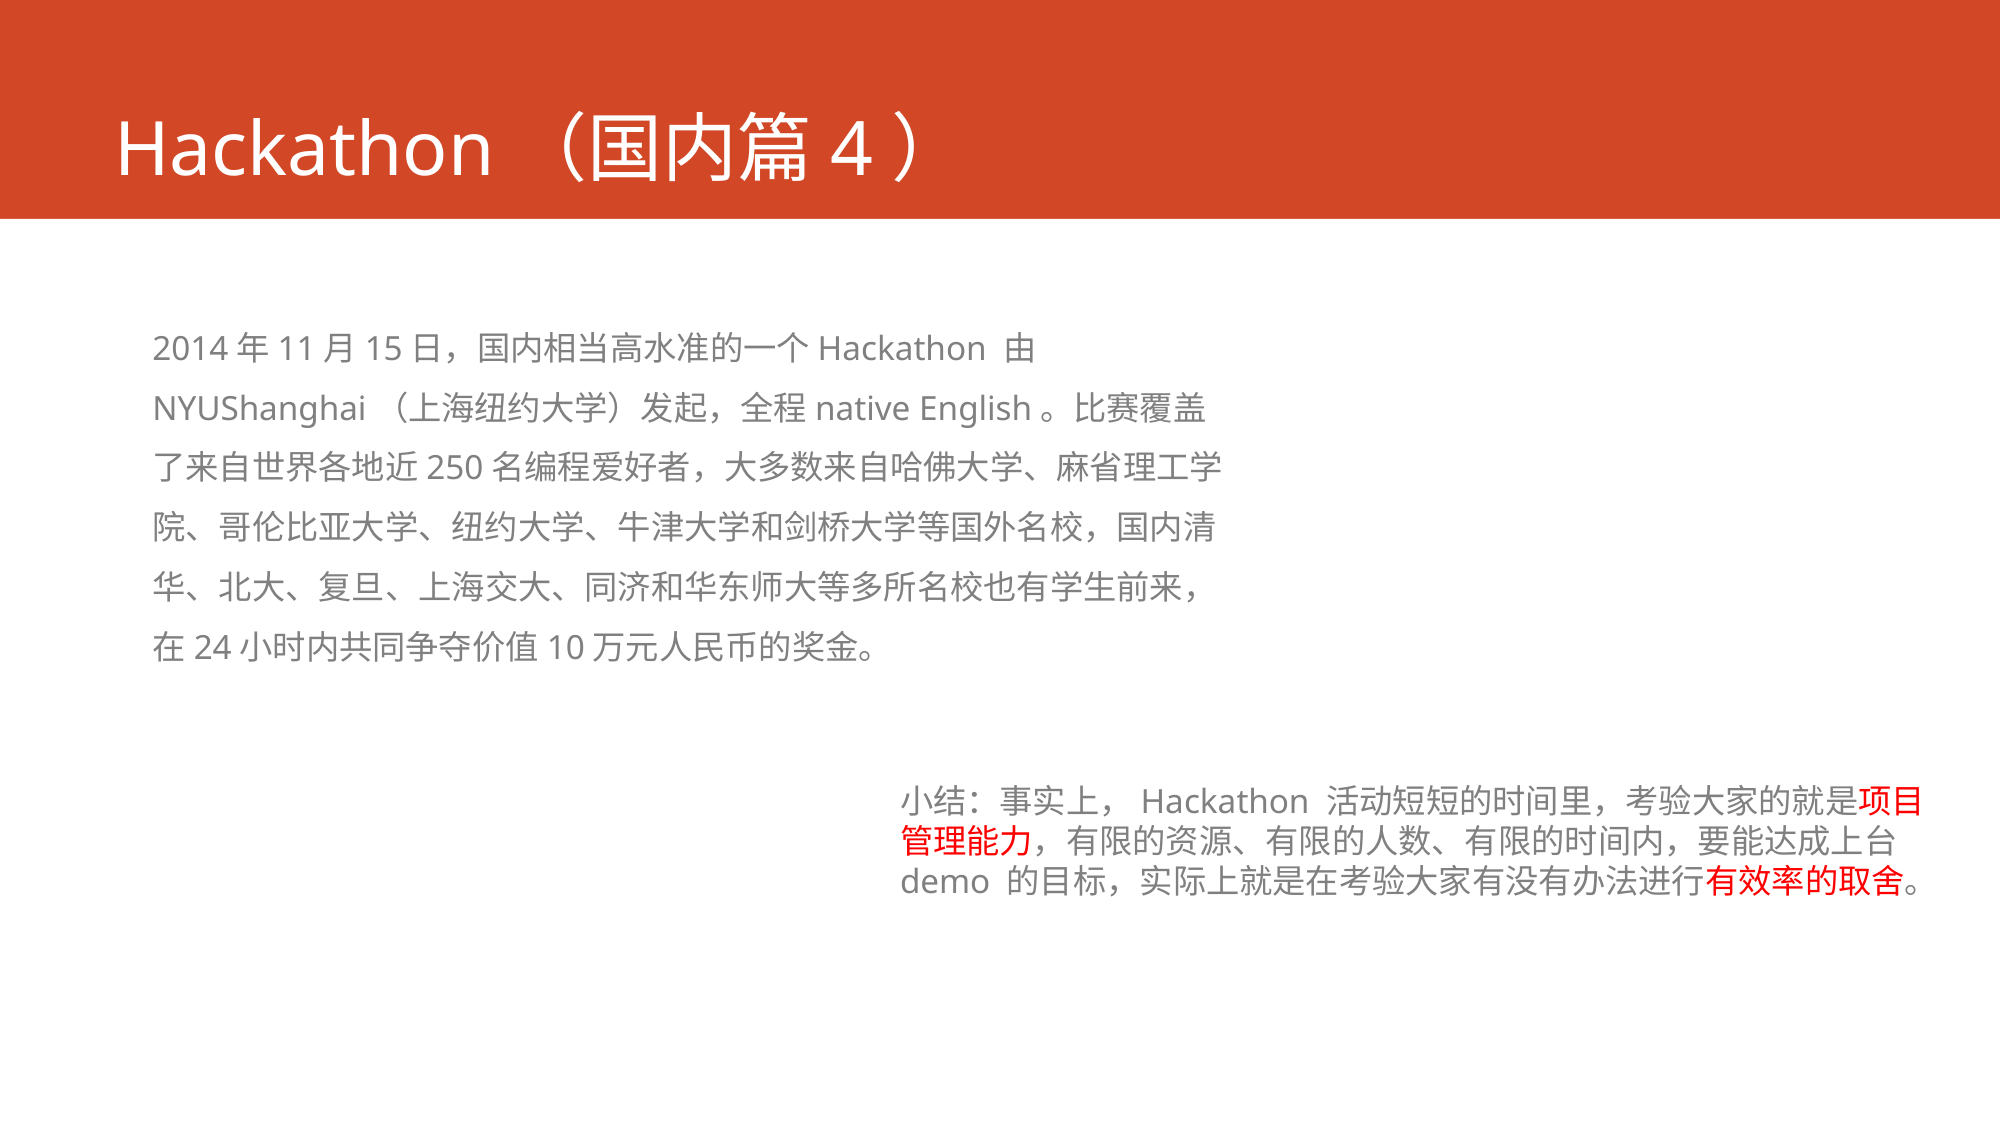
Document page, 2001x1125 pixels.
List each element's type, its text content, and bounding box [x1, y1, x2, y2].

title Hackathon（国内篇4） [99, 0, 1863, 199]
list 2014年11月15日，国内相当高水准的一个Hackathon 由NYUShanghai（上海纽约大学）发起，全程native English。比赛覆盖了来自世界各地近250名编程爱好者，大多数来自哈佛大学、麻省理工学院、哥伦比亚大学、纽约大学、牛津大学和剑桥大学等国外名校，国内清华、北大、复旦、上海交大、同济和华东师大等多所名校也有学生前来，在24小时内共同争夺价值10万元人民币的奖金。 [137, 299, 1253, 974]
text_box 小结：事实上，Hackathon 活动短短的时间里，考验大家的就是项目管理能力，有限的资源、有限的人数、有限的时间内，要能达成上台demo 的目标，实际上就是在考验大家有没有办法进行有效率的取舍。 [885, 773, 1946, 908]
